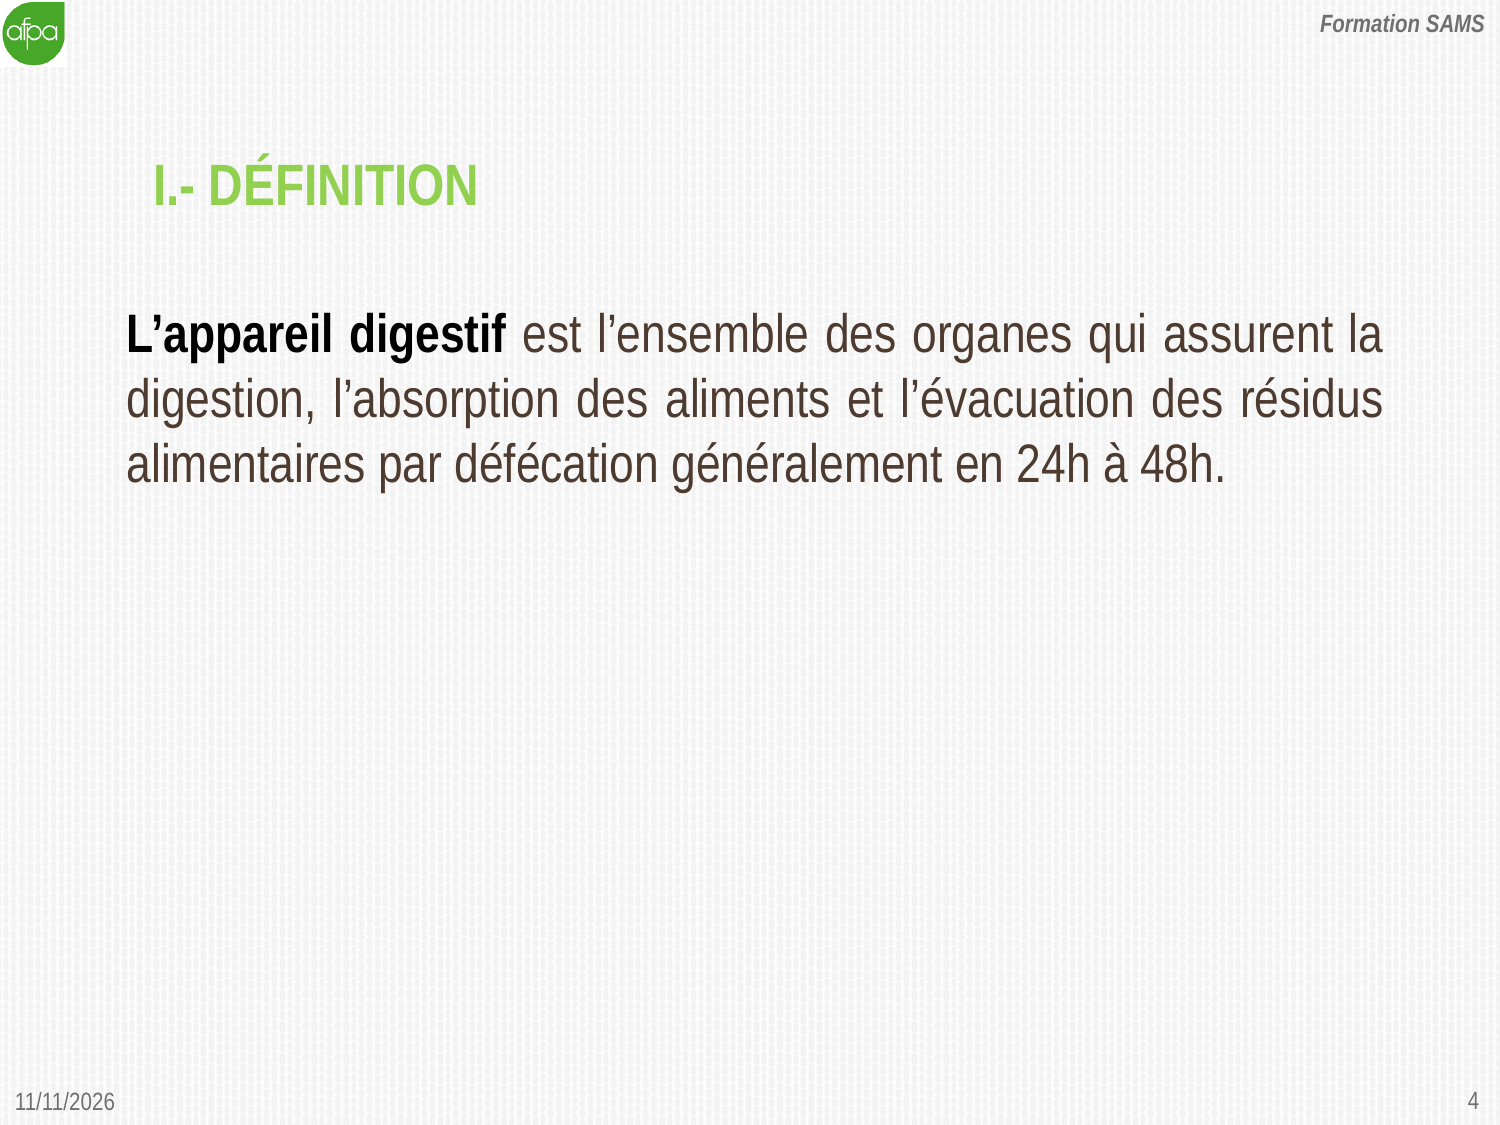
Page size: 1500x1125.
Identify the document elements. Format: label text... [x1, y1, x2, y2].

list L’appareil digestif est l’ensemble des organes qui assurent la digestion, l’absorption des aliments et l’évacuation des résidus alimentaires par défécation généralement en 24h à 48h. [112, 290, 1400, 551]
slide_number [0, 1077, 172, 1125]
picture [0, 0, 99, 85]
footer Formation SAMS [1230, 0, 1500, 55]
title i.- DéFINITION [64, 113, 569, 252]
slide_number 4 [1369, 1077, 1495, 1118]
